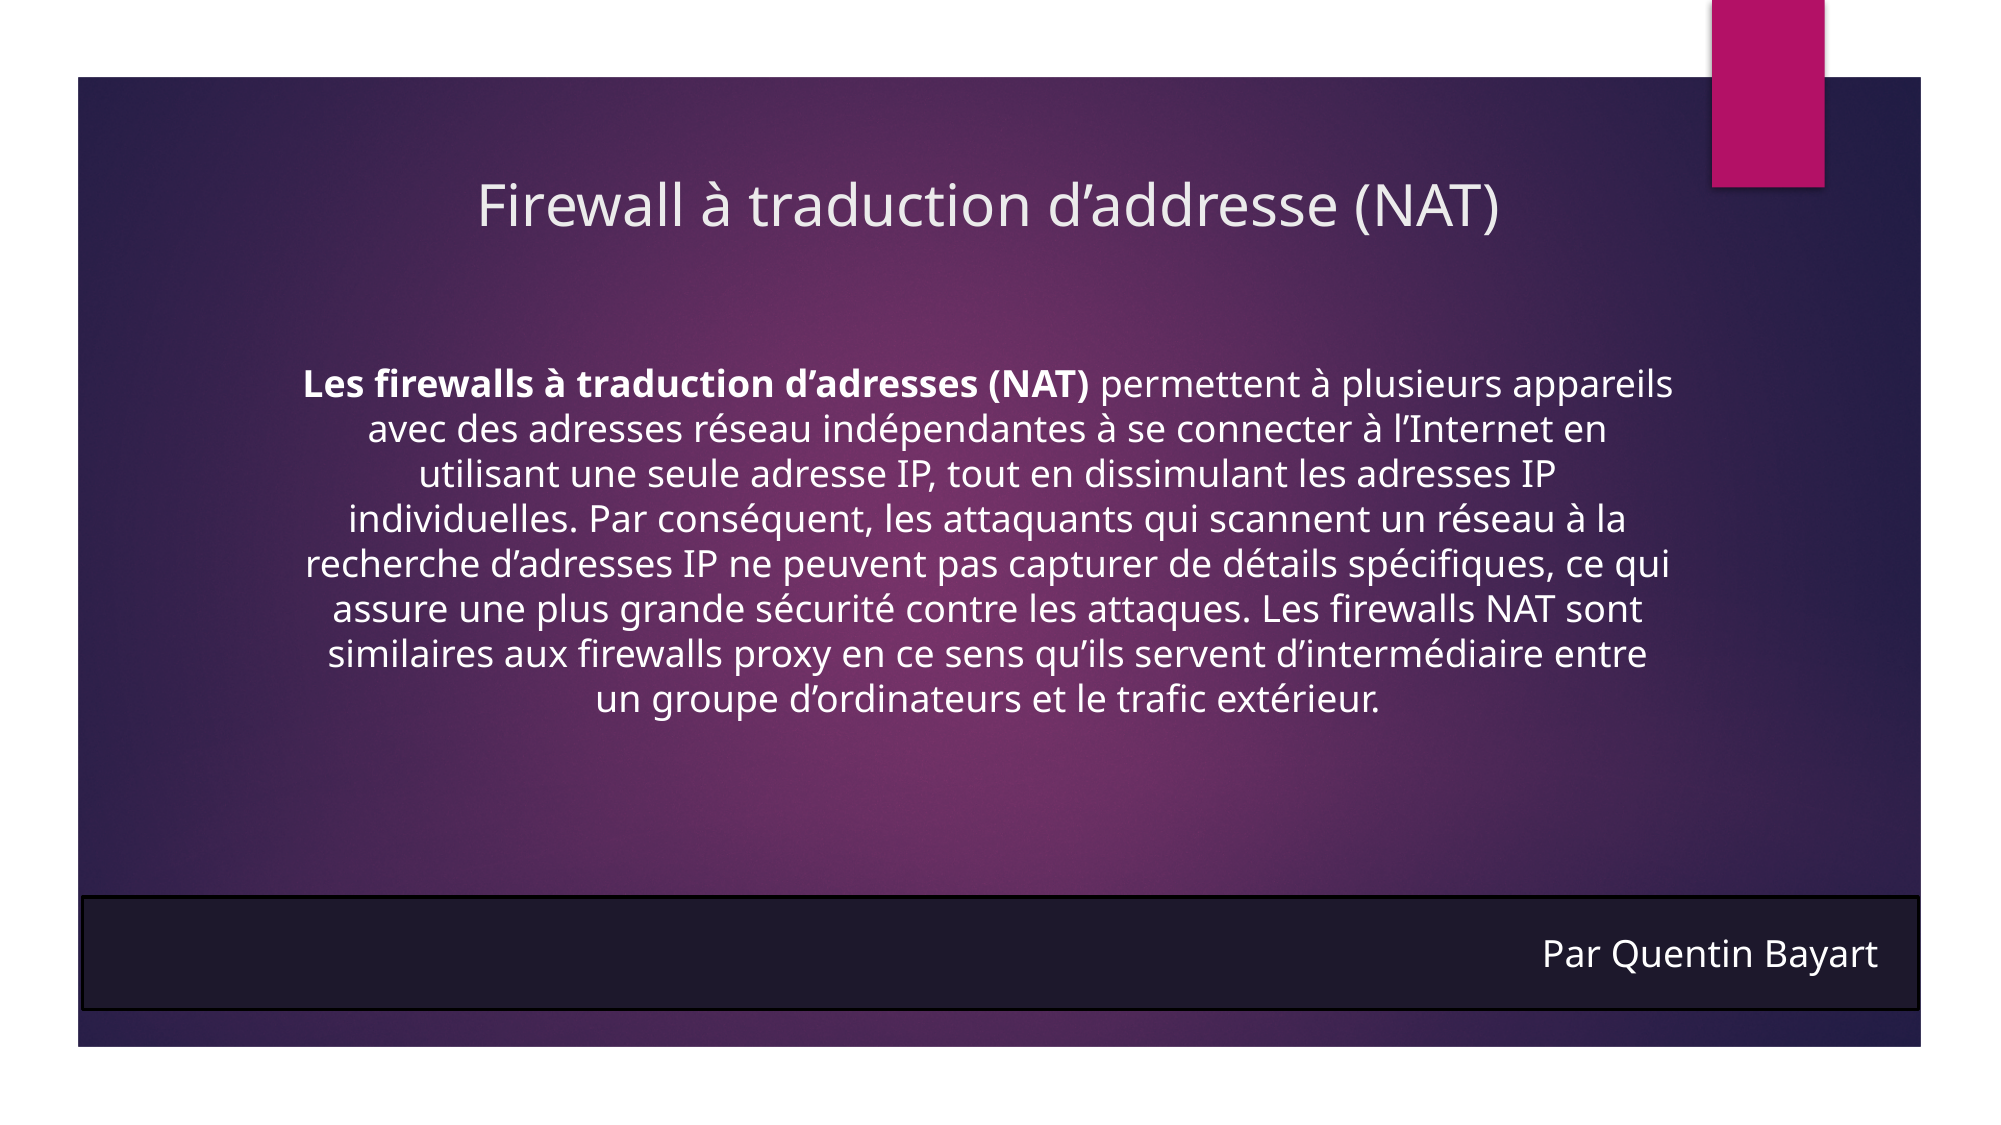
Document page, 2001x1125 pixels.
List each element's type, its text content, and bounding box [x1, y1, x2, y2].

title Firewall à traduction d’addresse (NAT) [449, 161, 1528, 246]
text_box [81, 895, 1920, 1011]
text_box Par Quentin Bayart [1527, 922, 1919, 983]
text_box Les firewalls à traduction d’adresses (NAT) permettent à plusieurs appareils avec des adresses réseau indépendantes à se connecter à l’Internet en utilisant une seule adresse IP, tout en dissimulant les adresses IP individuelles. Par conséquent, les attaquants qui scannent un réseau à la recherche d’adresses IP ne peuvent pas capturer de détails spécifiques, ce qui assure une plus grande sécurité contre les attaques. Les firewalls NAT sont similaires aux firewalls proxy en ce sens qu’ils servent d’intermédiaire entre un groupe d’ordinateurs et le trafic extérieur. [286, 353, 1691, 728]
